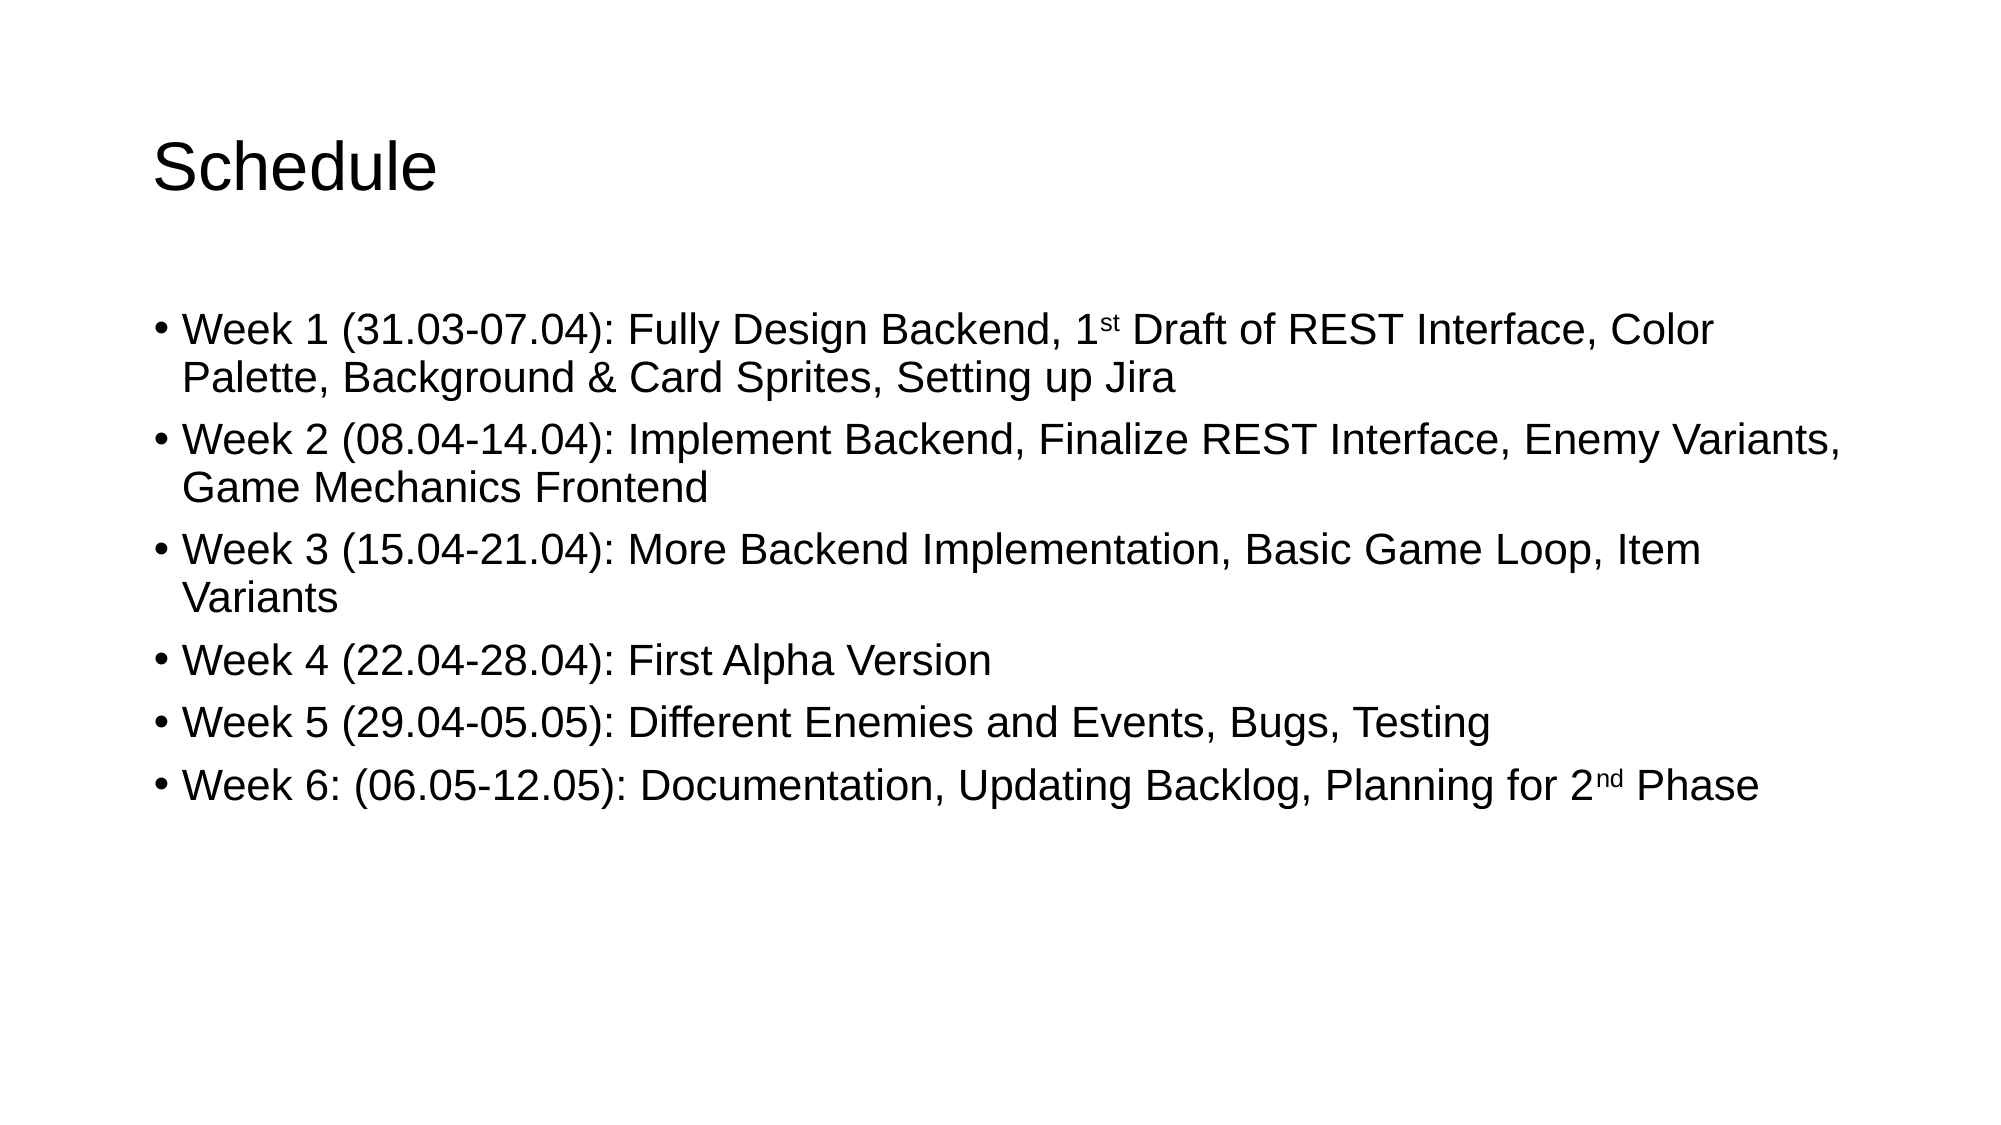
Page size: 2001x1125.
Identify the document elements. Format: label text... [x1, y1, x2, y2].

title Schedule [137, 59, 1863, 278]
list Week 1 (31.03-07.04): Fully Design Backend, 1st Draft of REST Interface, Color Palette, Background & Card Sprites, Setting up Jira Week 2 (08.04-14.04): Implement Backend, Finalize REST Interface, Enemy Variants, Game Mechanics Frontend Week 3 (15.04-21.04): More Backend Implementation, Basic Game Loop, Item Variants Week 4 (22.04-28.04): First Alpha Version Week 5 (29.04-05.05): Different Enemies and Events, Bugs, Testing Week 6: (06.05-12.05): Documentation, Updating Backlog, Planning for 2nd Phase [138, 299, 1864, 1014]
